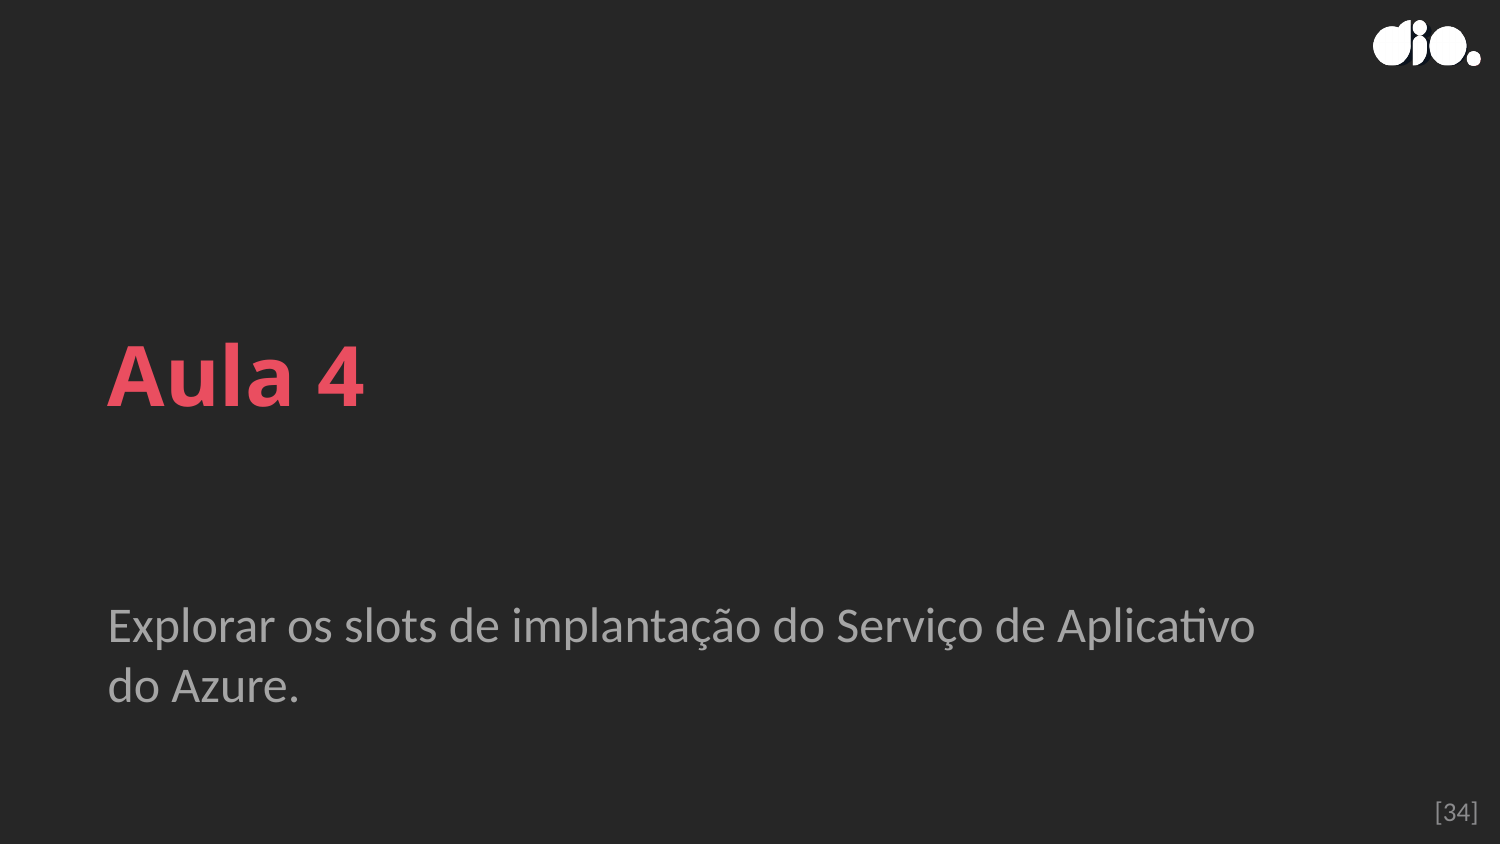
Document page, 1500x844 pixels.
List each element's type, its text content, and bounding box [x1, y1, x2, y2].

text_box Aula 4 [92, 292, 1309, 558]
text_box Explorar os slots de implantação do Serviço de Aplicativo do Azure. [92, 619, 1309, 685]
picture [1373, 20, 1481, 66]
slide_number [34] [1403, 779, 1494, 844]
